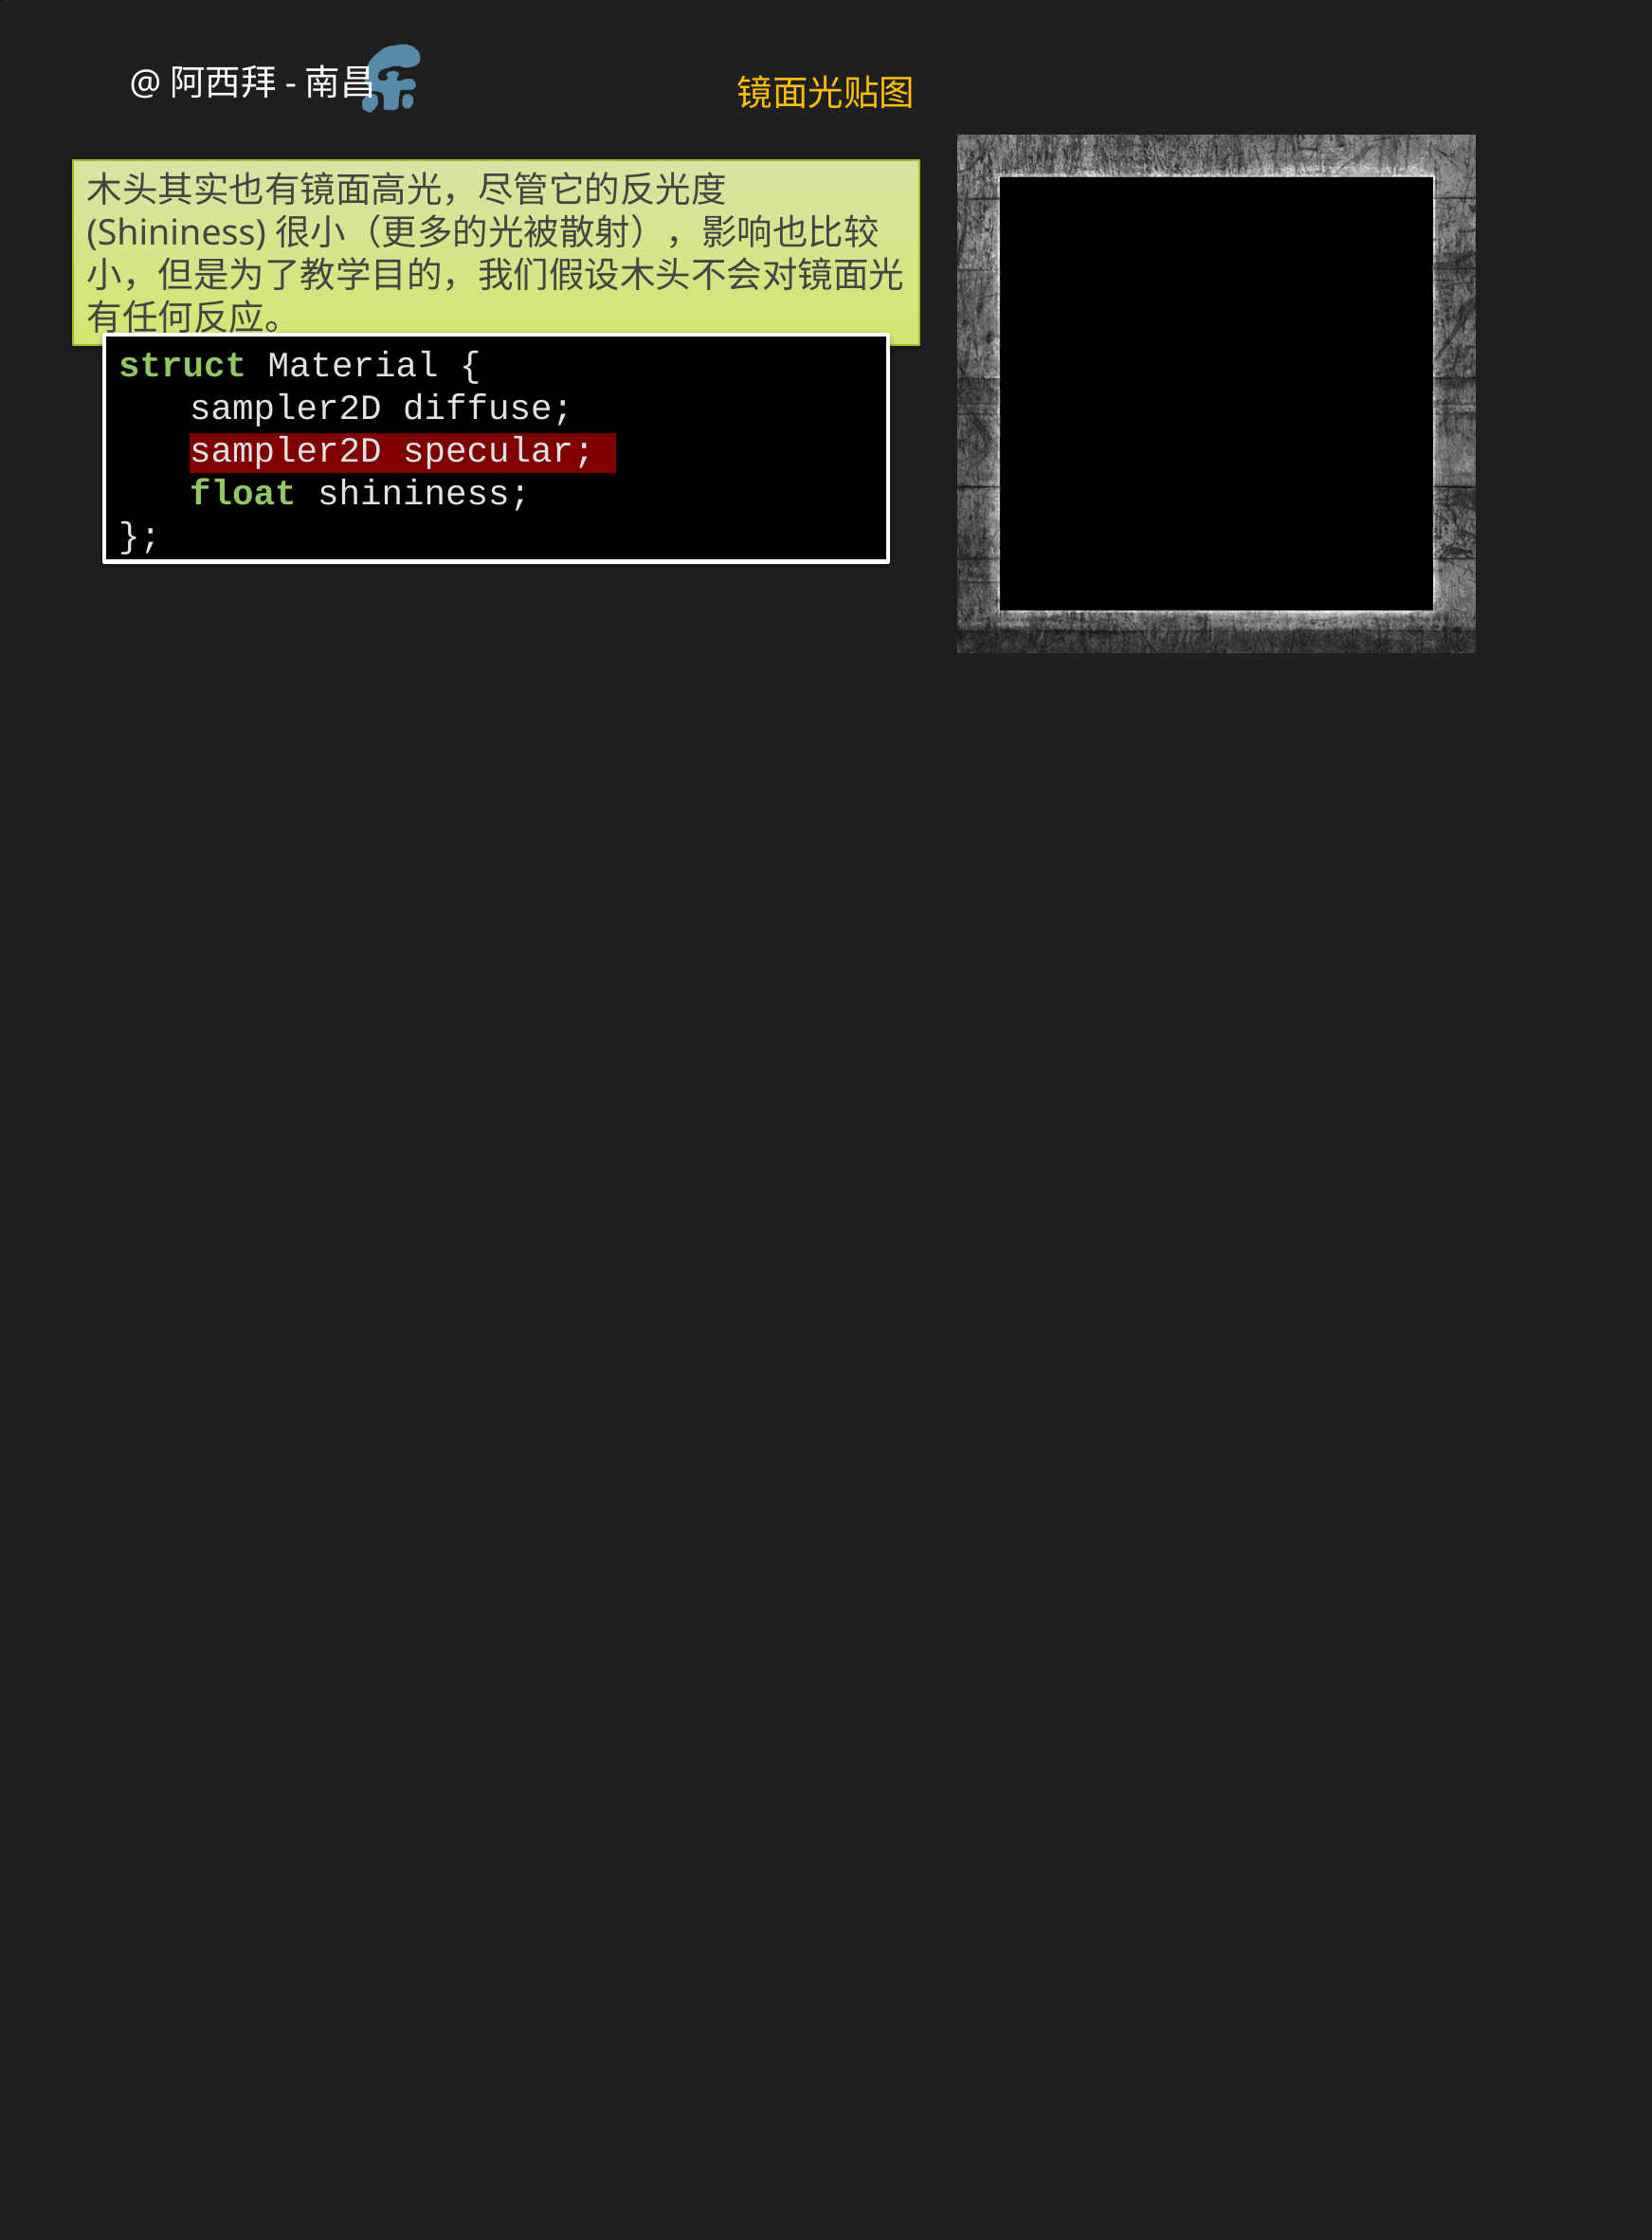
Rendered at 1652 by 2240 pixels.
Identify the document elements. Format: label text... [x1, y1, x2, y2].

text_box 镜面光贴图 [412, 63, 1240, 120]
text_box struct Material { sampler2D diffuse; sampler2D specular; float shininess; }; [102, 333, 890, 564]
picture [0, 0, 1652, 2240]
text_box 木头其实也有镜面高光，尽管它的反光度(Shininess)很小（更多的光被散射），影响也比较小，但是为了教学目的，我们假设木头不会对镜面光有任何反应。 [72, 159, 920, 346]
